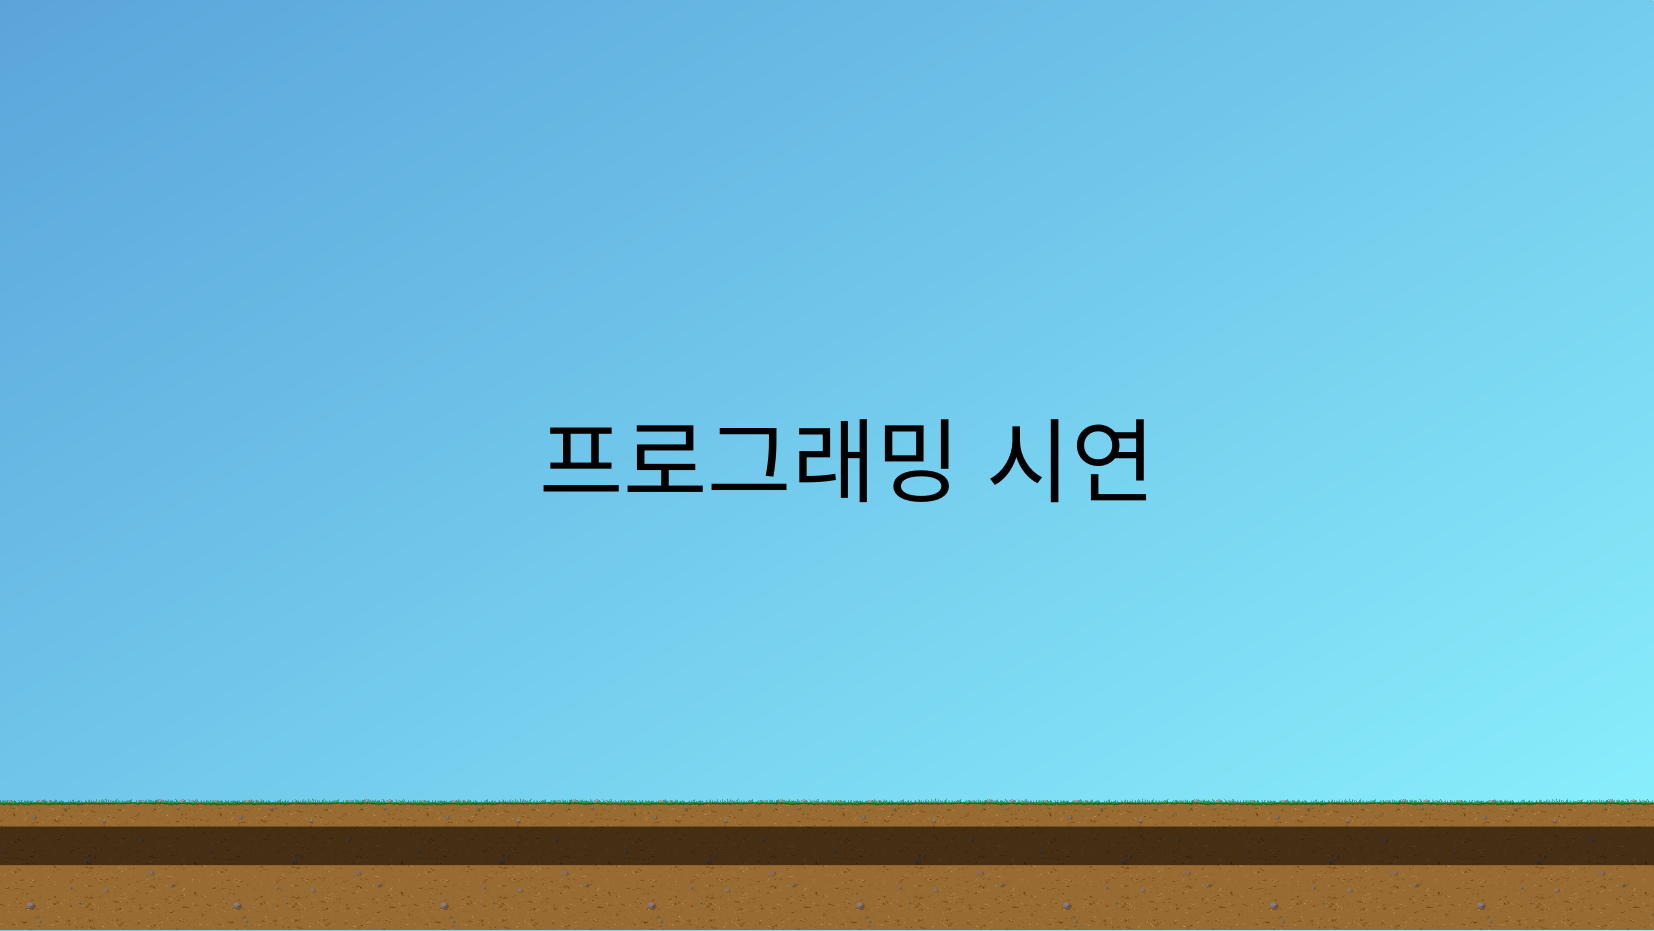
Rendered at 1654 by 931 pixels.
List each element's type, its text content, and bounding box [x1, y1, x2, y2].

picture [0, 796, 1654, 930]
title 프로그래밍 시연 [82, 381, 1571, 537]
